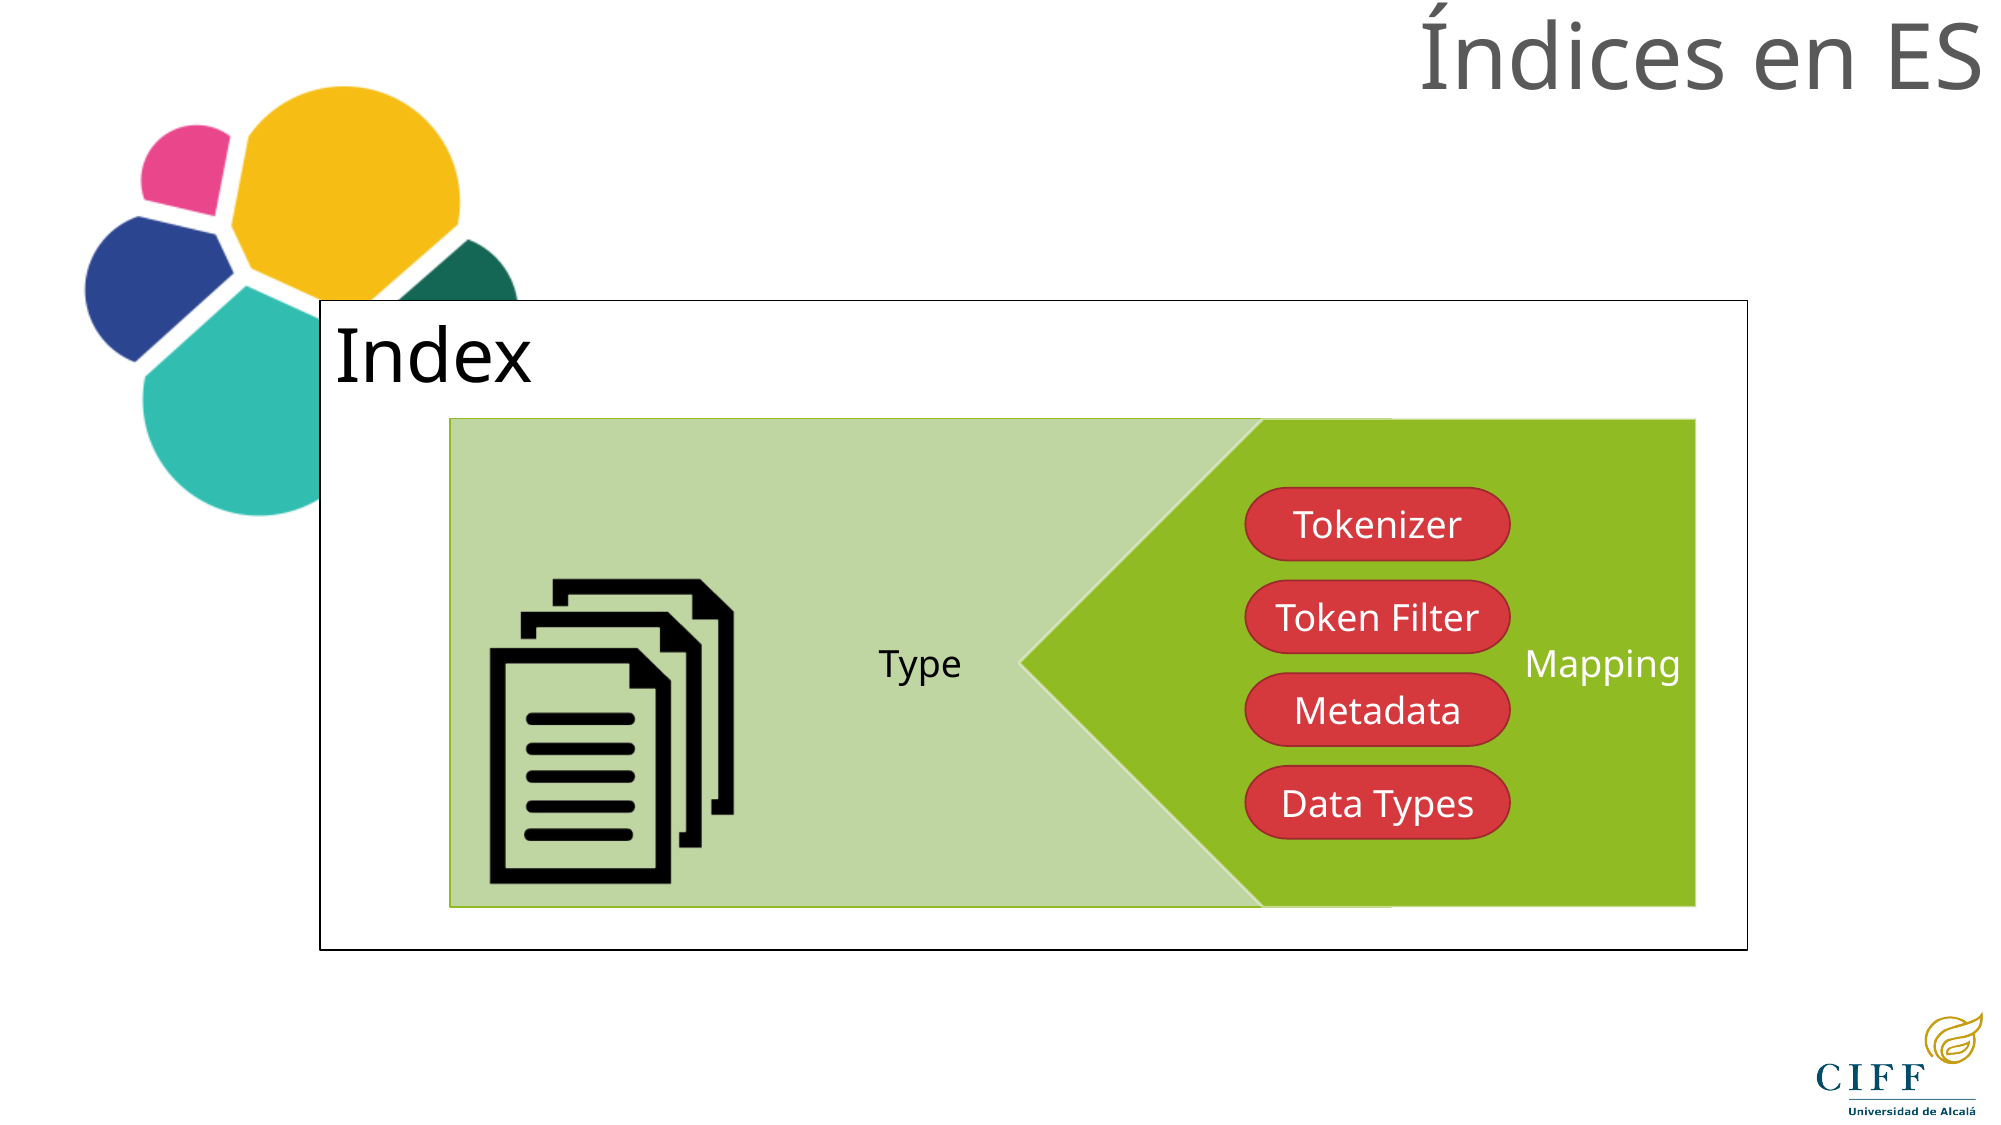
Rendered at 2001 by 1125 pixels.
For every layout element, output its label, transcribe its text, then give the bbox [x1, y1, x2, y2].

picture [1789, 990, 2001, 1125]
text_box Tokenizer [1244, 486, 1511, 562]
text_box Mapping [1018, 417, 1698, 909]
picture [0, 0, 767, 886]
text_box Token Filter [1244, 579, 1511, 655]
list Índices en ES [619, 0, 2000, 119]
text_box Index [319, 300, 1748, 951]
text_box Type [449, 418, 1261, 908]
text_box Data Types [1244, 764, 1511, 840]
text_box Metadata [1244, 672, 1511, 747]
